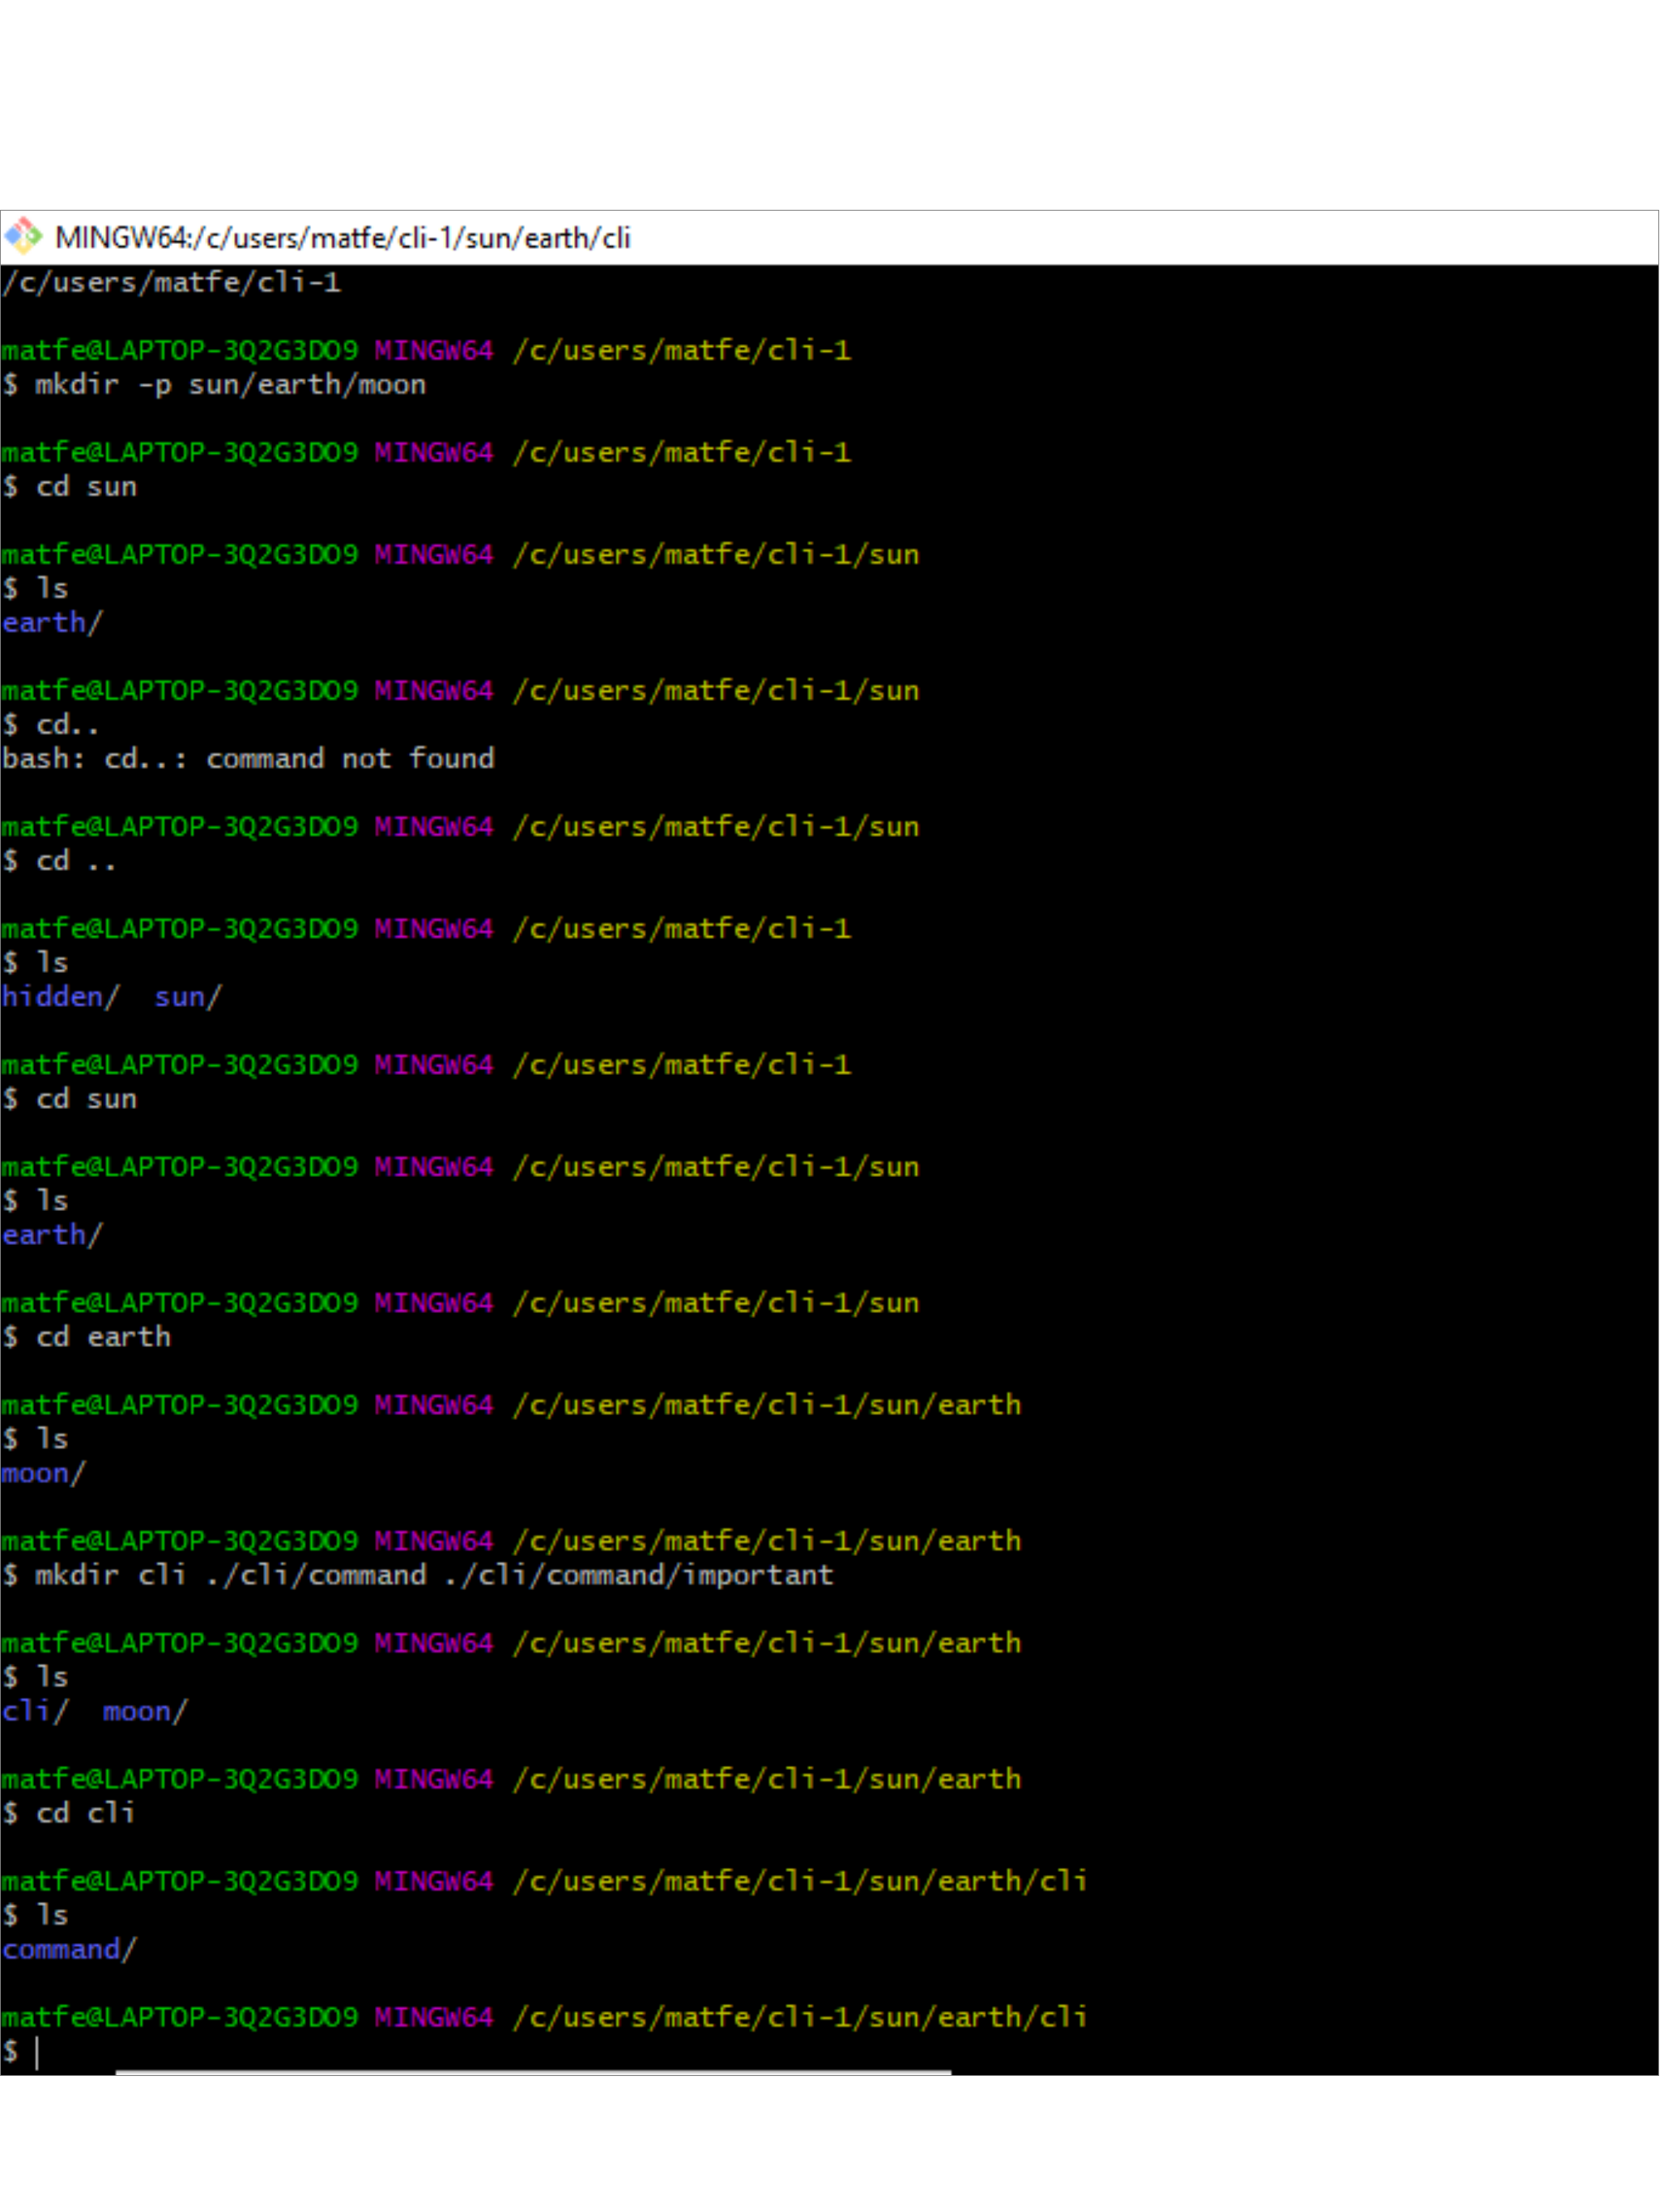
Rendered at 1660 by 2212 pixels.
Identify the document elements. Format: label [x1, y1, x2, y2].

picture [0, 210, 1659, 2076]
